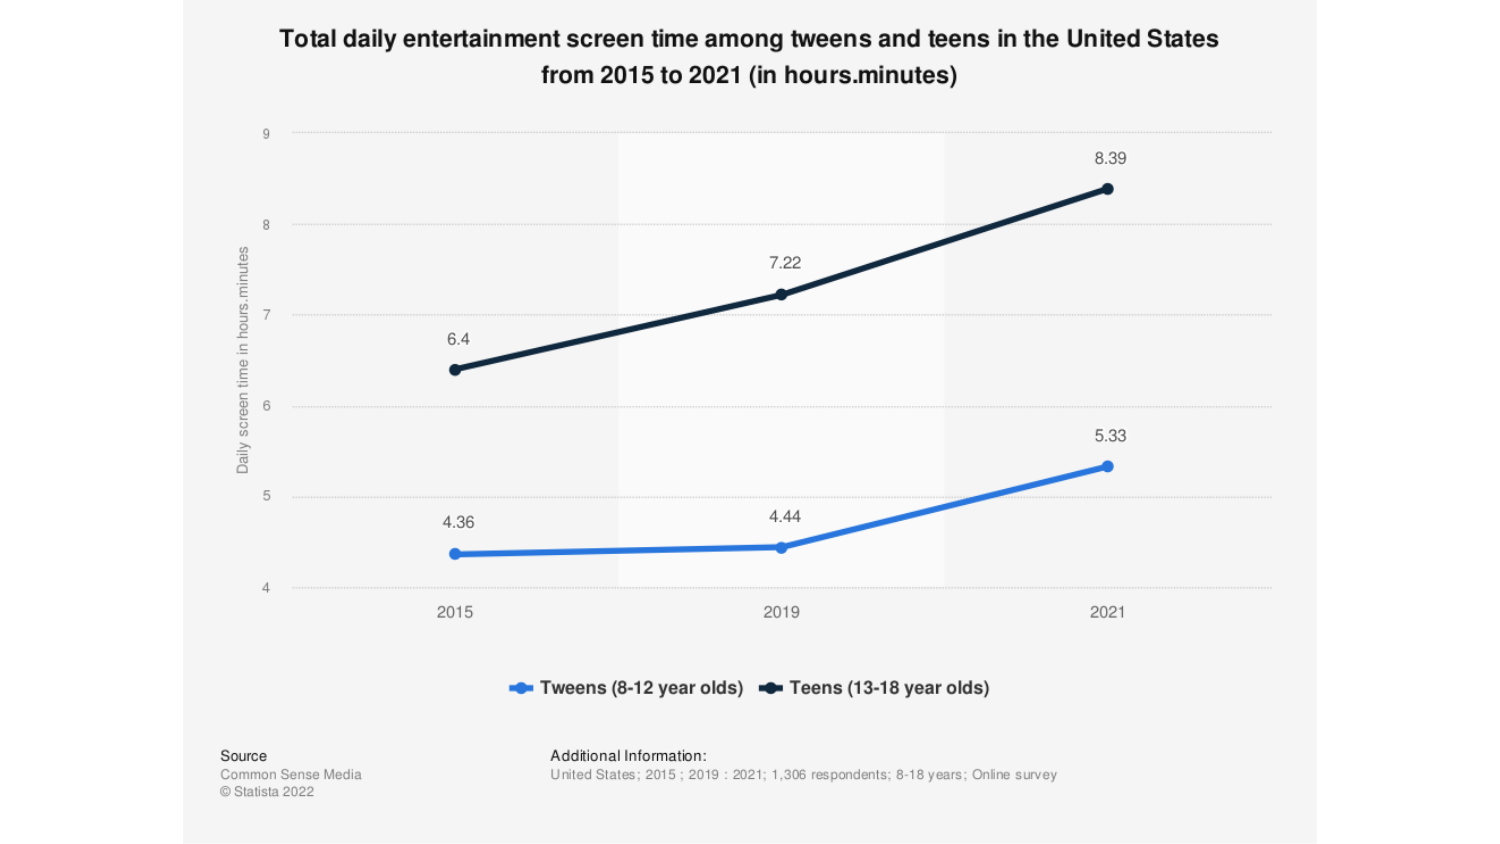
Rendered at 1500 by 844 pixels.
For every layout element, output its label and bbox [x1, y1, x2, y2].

picture [183, 0, 1317, 844]
